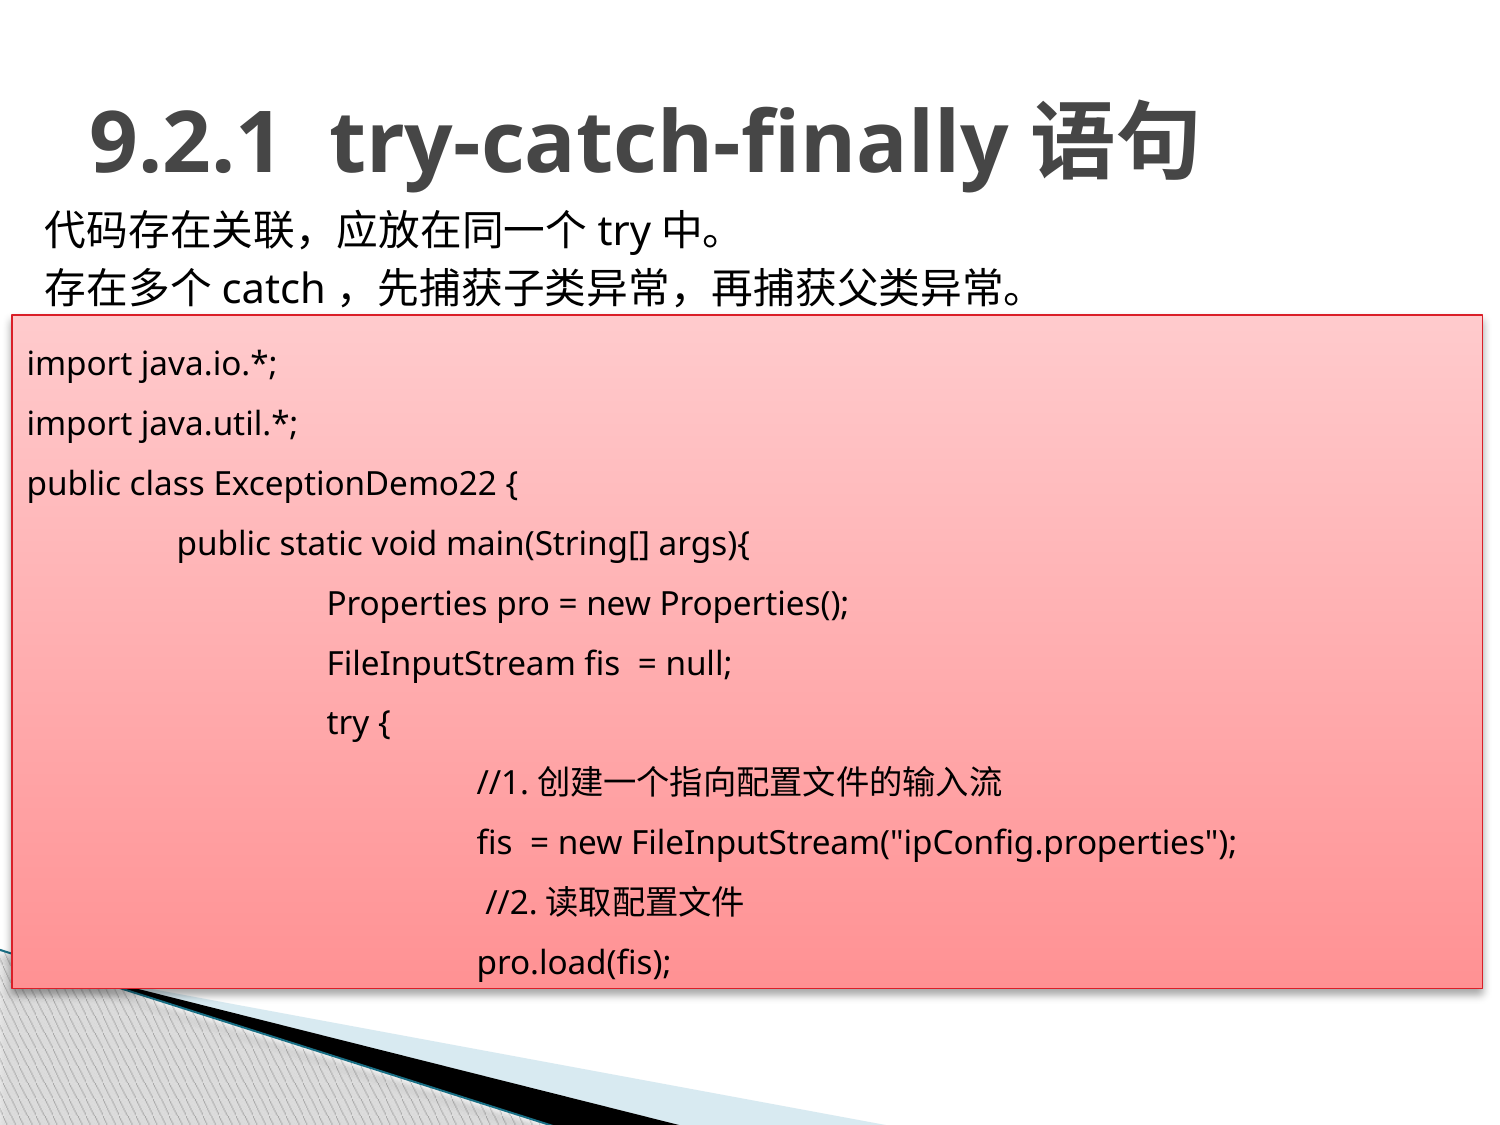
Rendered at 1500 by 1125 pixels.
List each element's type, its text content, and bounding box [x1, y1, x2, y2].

list 代码存在关联，应放在同一个try中。 存在多个catch，先捕获子类异常，再捕获父类异常。 [11, 196, 1483, 314]
text_box import java.io.*; import java.util.*; public class ExceptionDemo22 { public static void main(String[] args){ Properties pro = new Properties(); FileInputStream fis = null; try { //1.创建一个指向配置文件的输入流 fis = new FileInputStream("ipConfig.properties"); //2.读取配置文件 pro.load(fis); [11, 314, 1483, 989]
title 9.2.1 try-catch-finally语句 [75, 45, 1425, 233]
